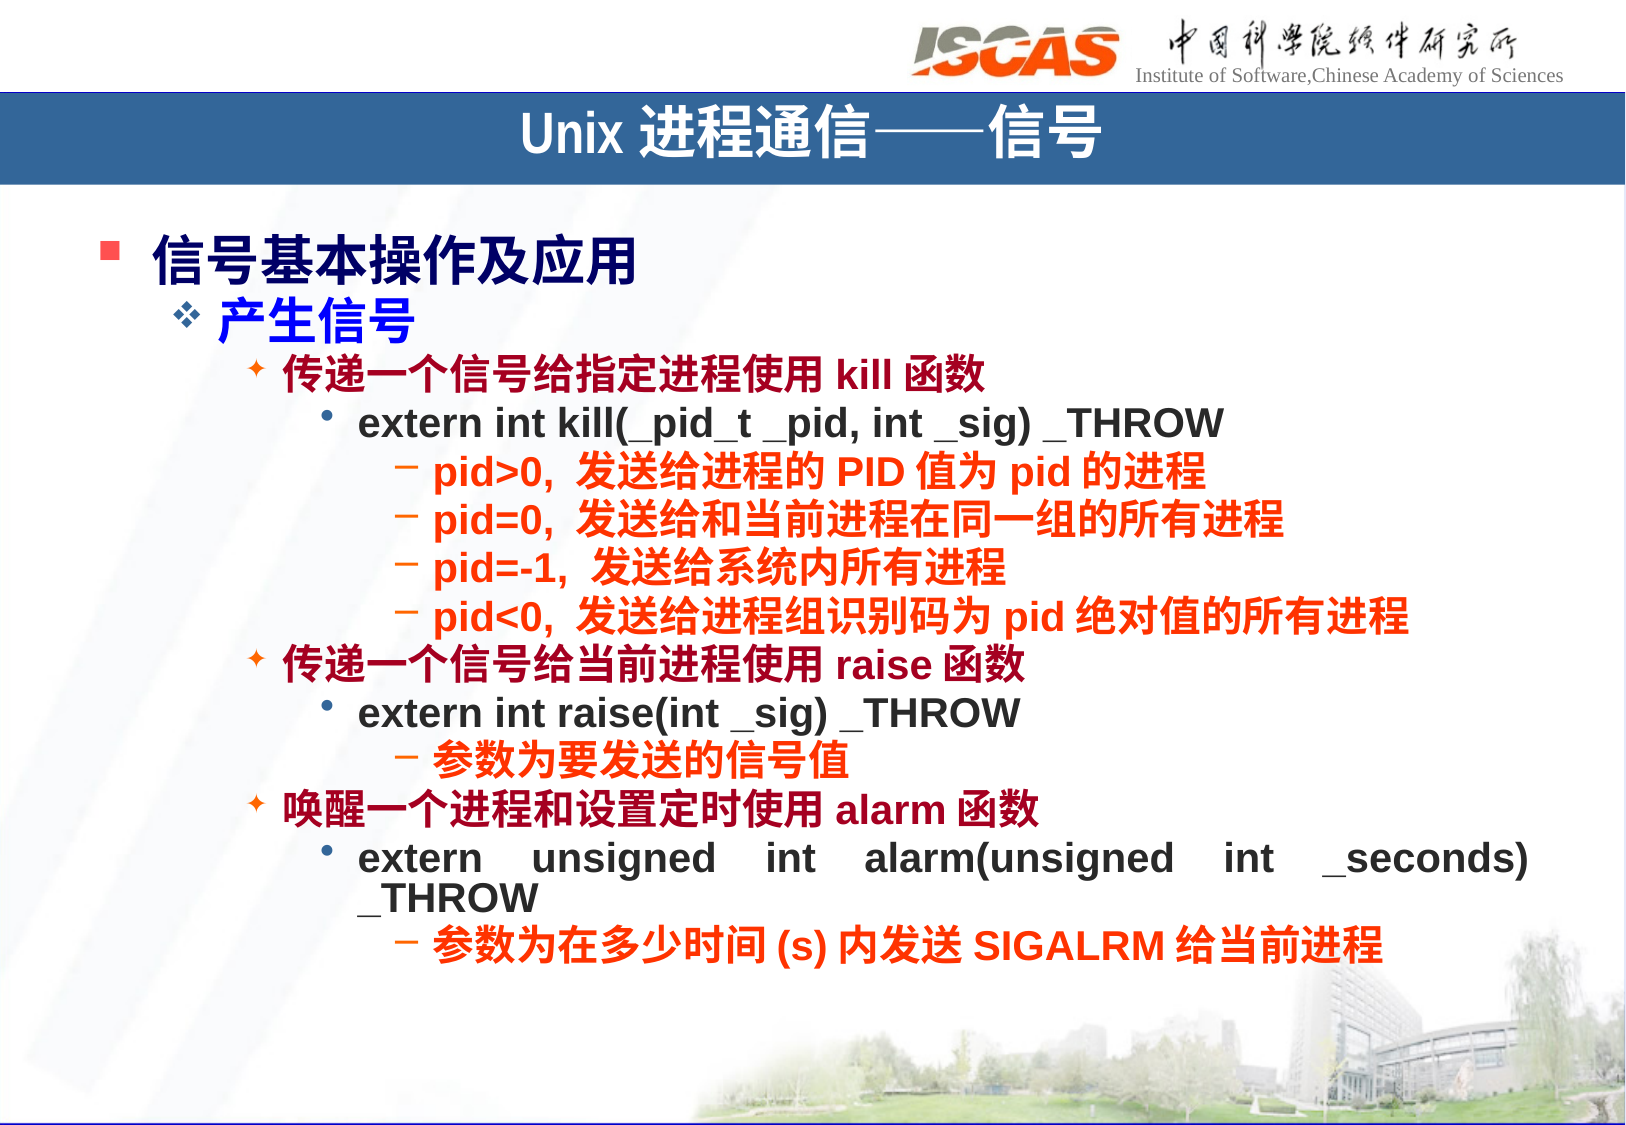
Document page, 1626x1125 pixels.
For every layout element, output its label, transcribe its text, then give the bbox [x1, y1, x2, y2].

picture [0, 92, 1626, 1125]
list 信号基本操作及应用 产生信号 传递一个信号给指定进程使用kill函数 extern int kill(_pid_t _pid, int _sig) _THROW pid>0, 发送给进程的PID值为pid的进程 pid=0, 发送给和当前进程在同一组的所有进程 pid=-1, 发送给系统内所有进程 pid<0, 发送给进程组识别码为pid绝对值的所有进程 传递一个信号给当前进程使用raise函数 extern int raise(int _sig) _THROW 参数为要发送的信号值 唤醒一个进程和设置定时使用alarm函数 extern unsigned int alarm(unsigned int _seconds) _THROW 参数为在多少时间(s)内发送SIGALRM给当前进程 [80, 231, 1545, 988]
title Unix进程通信——信号 [0, 93, 1625, 185]
picture [1166, 15, 1519, 71]
picture [907, 18, 1132, 87]
